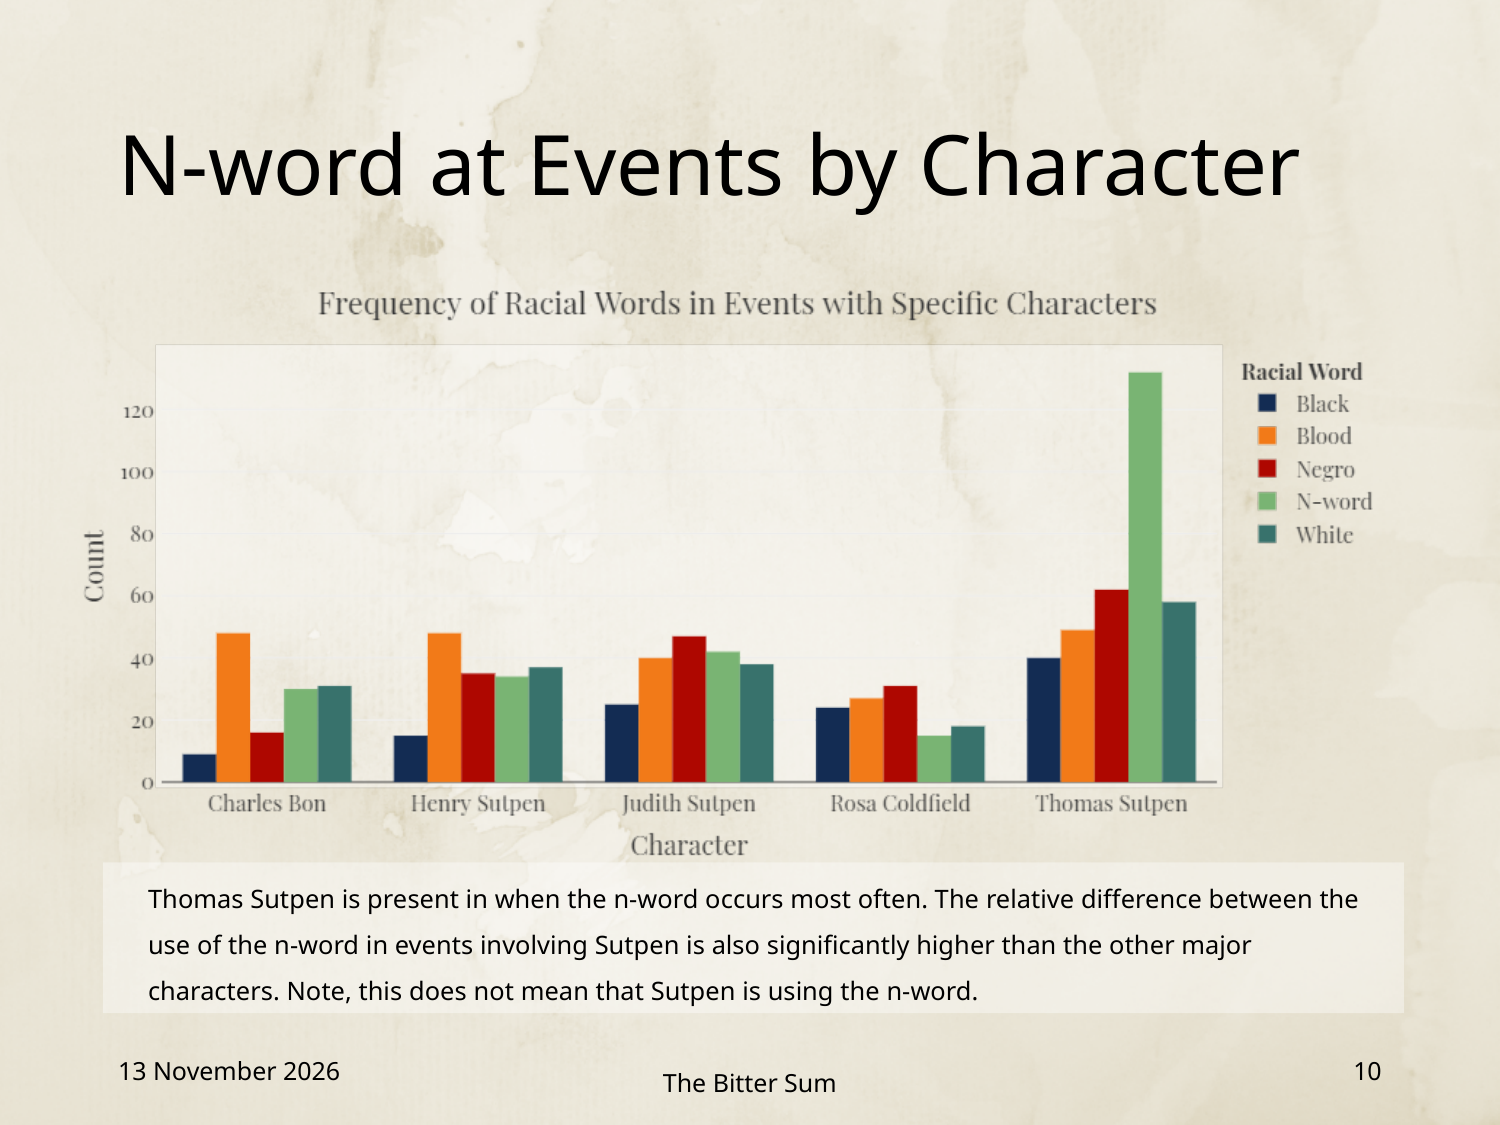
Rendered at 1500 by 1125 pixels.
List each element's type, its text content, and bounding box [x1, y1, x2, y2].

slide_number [103, 1042, 441, 1103]
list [76, 278, 1399, 861]
footer The Bitter Sum [496, 1042, 1004, 1103]
slide_number 10 [1059, 1042, 1397, 1103]
title N-word at Events by Character [103, 59, 1397, 278]
list Thomas Sutpen is present in when the n-word occurs most often. The relative difference between the use of the n-word in events involving Sutpen is also significantly higher than the other major characters. Note, this does not mean that Sutpen is using the n-word. [103, 860, 1404, 1016]
picture [0, 0, 1500, 1125]
